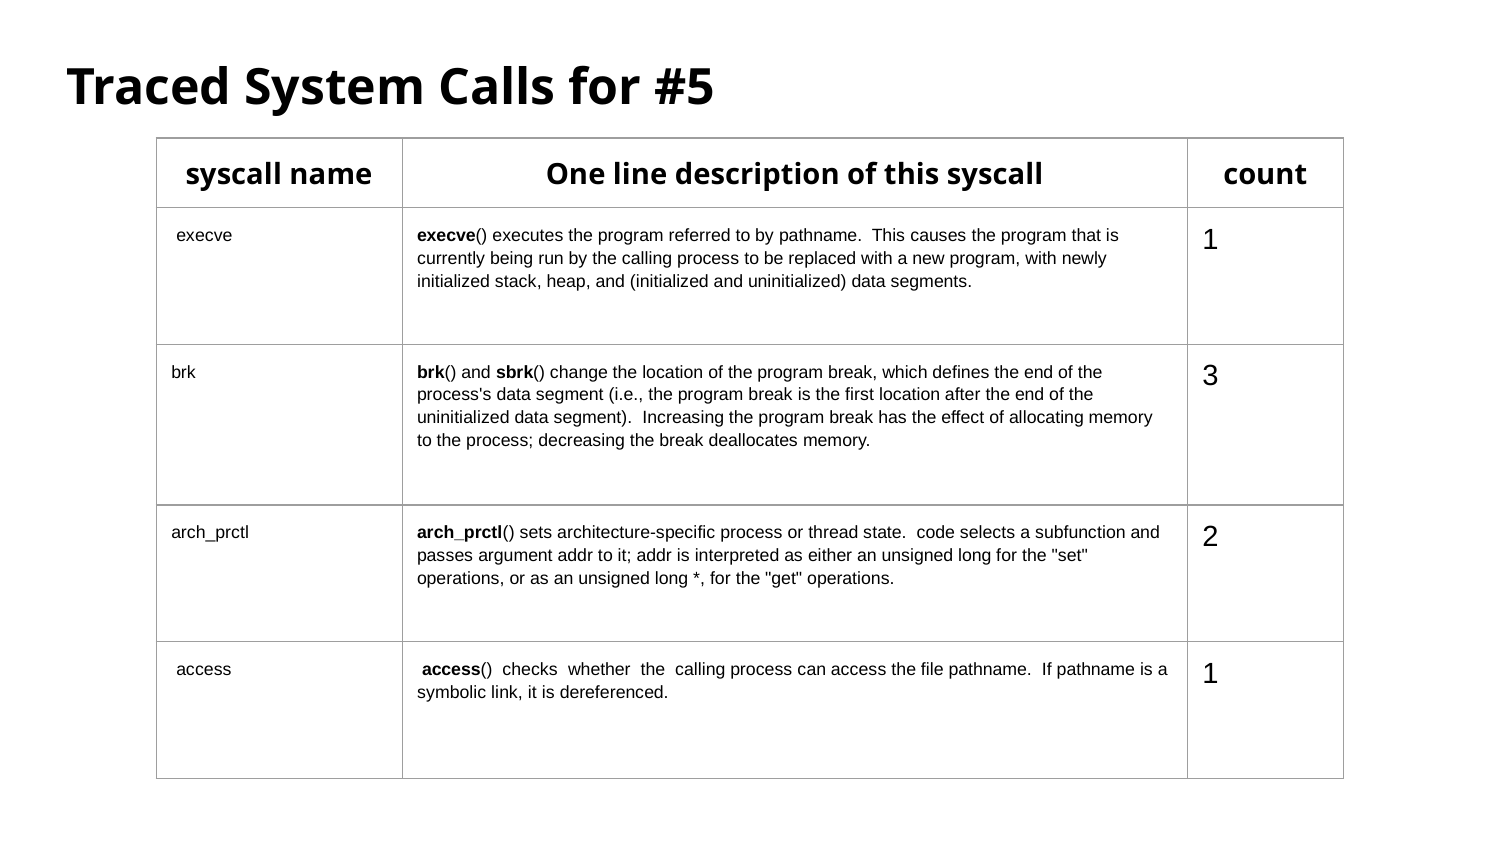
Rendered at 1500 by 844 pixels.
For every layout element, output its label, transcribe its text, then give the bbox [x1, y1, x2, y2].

table_cell arch_prctl() sets architecture-specific process or thread state. code selects a subfunction and passes argument addr to it; addr is interpreted as either an unsigned long for the "set" operations, or as an unsigned long *, for the "get" operations. [403, 506, 1187, 641]
table_cell execve() executes the program referred to by pathname. This causes the program that is currently being run by the calling process to be replaced with a new program, with newly initialized stack, heap, and (initialized and uninitialized) data segments. [403, 208, 1187, 344]
table_cell brk [157, 345, 402, 504]
table_cell 2 [1188, 506, 1343, 641]
table_cell 1 [1188, 642, 1343, 778]
table_cell 1 [1188, 208, 1343, 344]
table_cell access [157, 642, 402, 778]
table_cell brk() and sbrk() change the location of the program break, which defines the end of the process's data segment (i.e., the program break is the first location after the end of the uninitialized data segment). Increasing the program break has the effect of allocating memory to the process; decreasing the break deallocates memory. [403, 345, 1187, 504]
table_cell 3 [1188, 345, 1343, 504]
table_cell execve [157, 208, 402, 344]
table_cell arch_prctl [157, 506, 402, 641]
title Traced System Calls for #5 [51, 30, 1449, 826]
table_cell access() checks whether the calling process can access the file pathname. If pathname is a symbolic link, it is dereferenced. [403, 642, 1187, 778]
table_header syscall name [157, 139, 402, 207]
table_header One line description of this syscall [403, 139, 1187, 207]
table_header count [1188, 139, 1343, 207]
